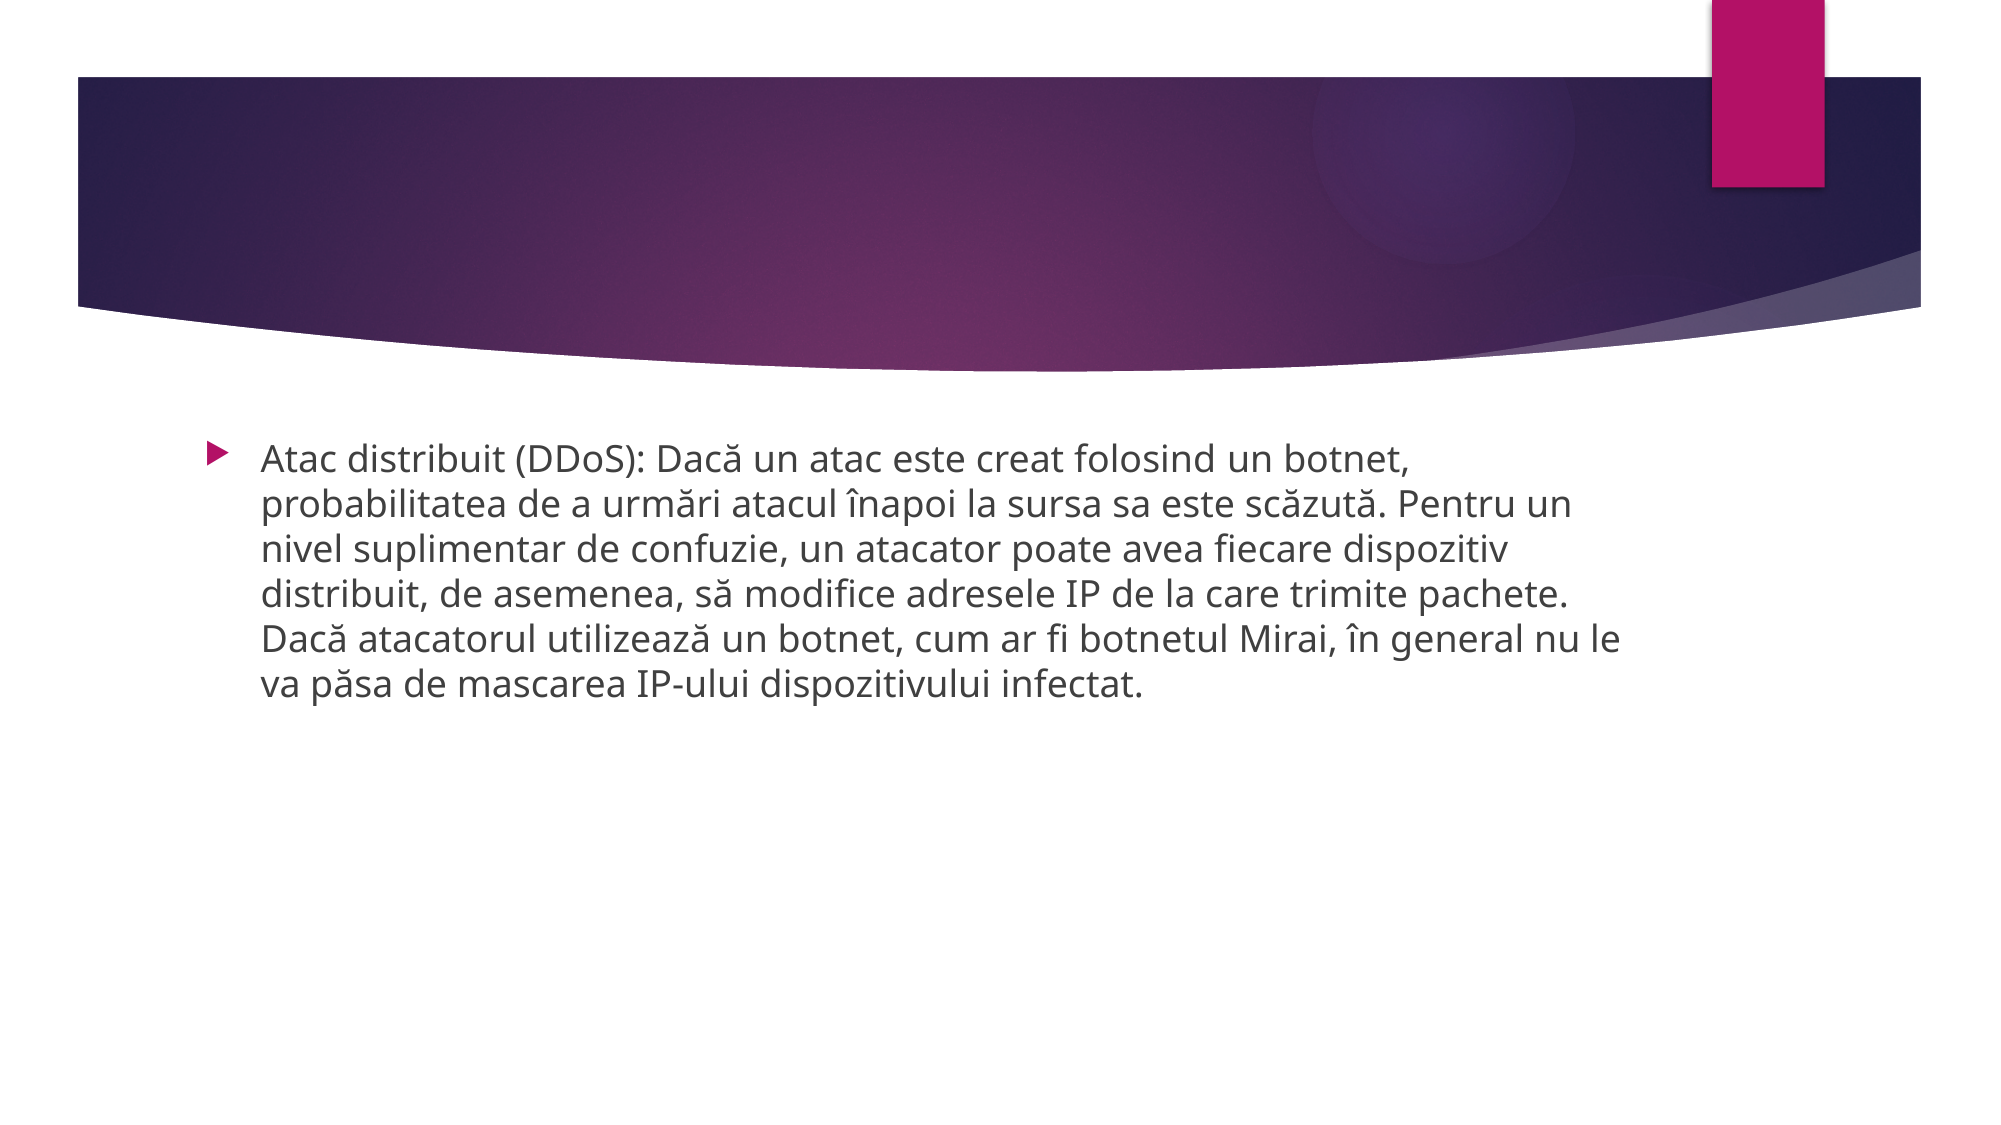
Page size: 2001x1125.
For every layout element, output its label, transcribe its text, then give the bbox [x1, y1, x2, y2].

title [189, 159, 1627, 276]
list Atac distribuit (DDoS): Dacă un atac este creat folosind un botnet, probabilitatea de a urmări atacul înapoi la sursa sa este scăzută. Pentru un nivel suplimentar de confuzie, un atacator poate avea fiecare dispozitiv distribuit, de asemenea, să modifice adresele IP de la care trimite pachete. Dacă atacatorul utilizează un botnet, cum ar fi botnetul Mirai, în general nu le va păsa de mascarea IP-ului dispozitivului infectat. [189, 427, 1638, 988]
